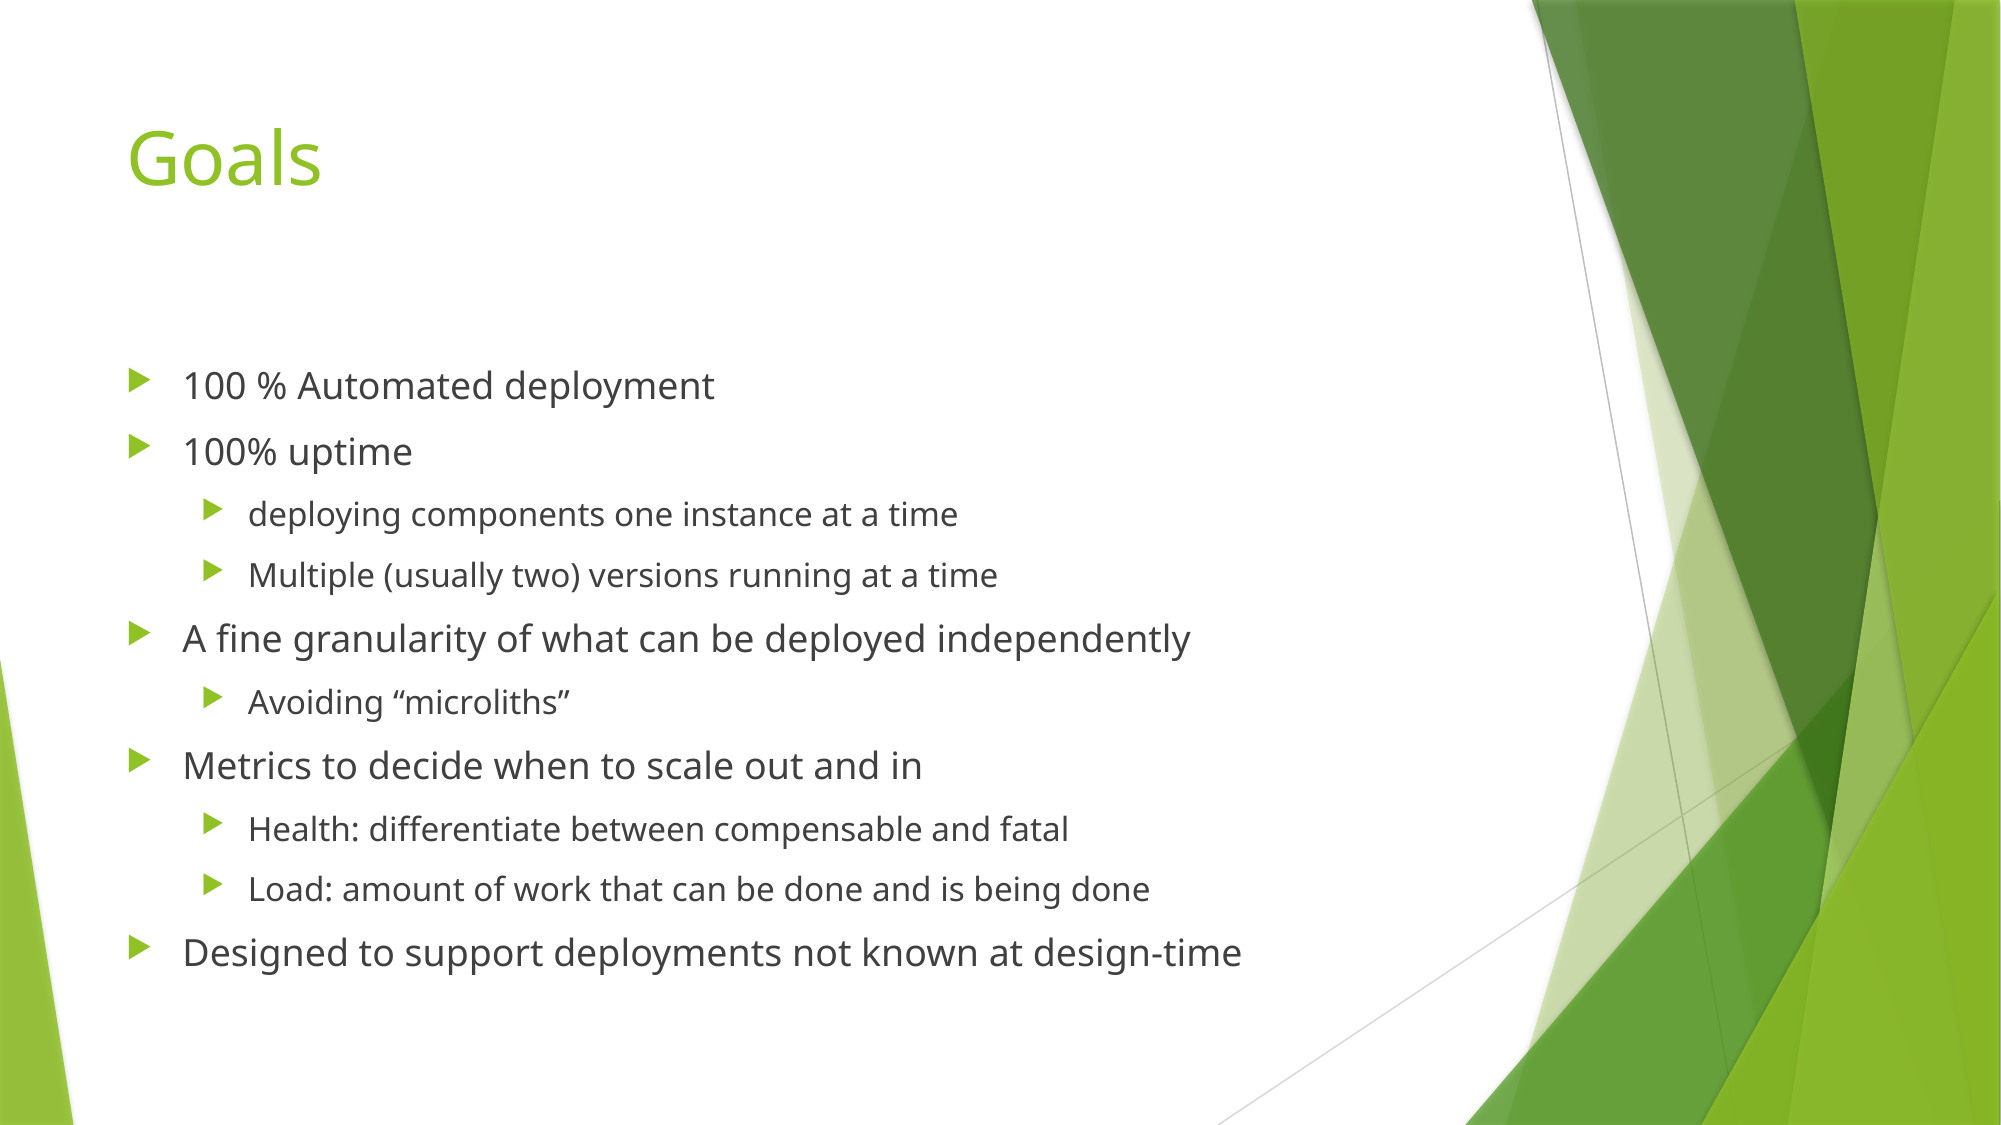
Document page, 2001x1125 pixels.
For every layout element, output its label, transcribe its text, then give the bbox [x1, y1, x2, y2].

list 100 % Automated deployment 100% uptime deploying components one instance at a time Multiple (usually two) versions running at a time A fine granularity of what can be deployed independently Avoiding “microliths” Metrics to decide when to scale out and in Health: differentiate between compensable and fatal Load: amount of work that can be done and is being done Designed to support deployments not known at design-time [111, 354, 1522, 992]
title Goals [111, 102, 1522, 320]
